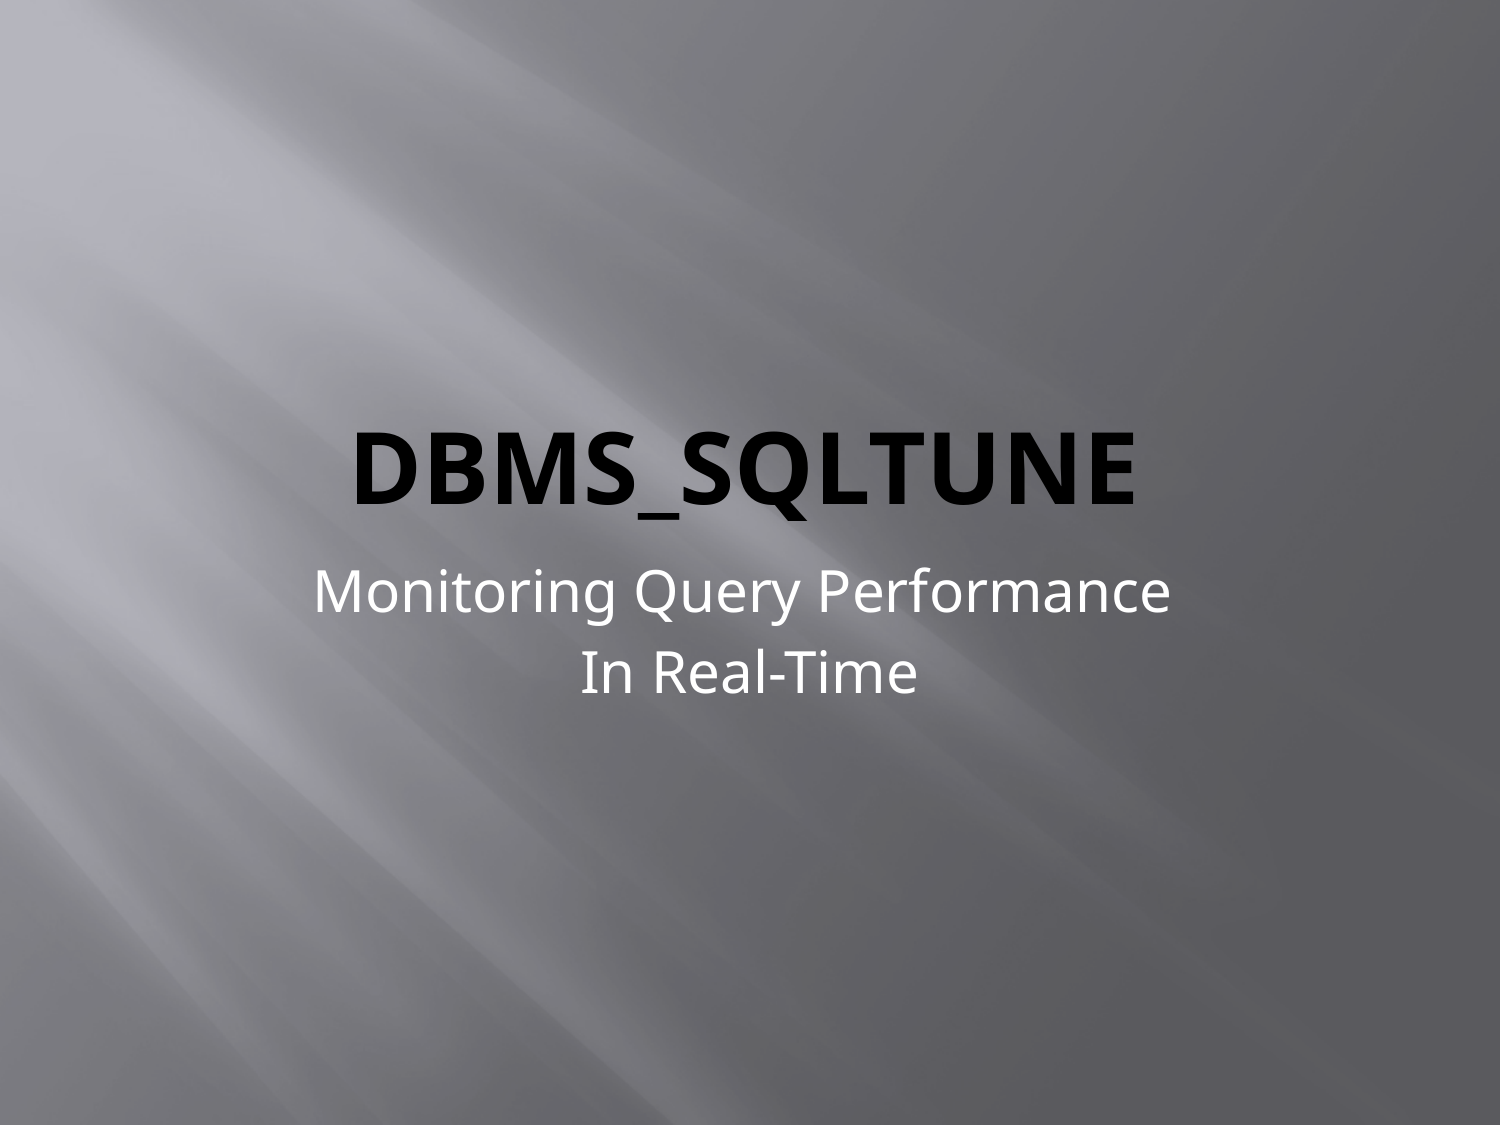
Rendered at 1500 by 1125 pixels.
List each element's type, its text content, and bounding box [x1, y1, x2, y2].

title Dbms_sqltune [69, 224, 1420, 525]
subtitle Monitoring Query Performance In Real-Time [225, 546, 1275, 834]
